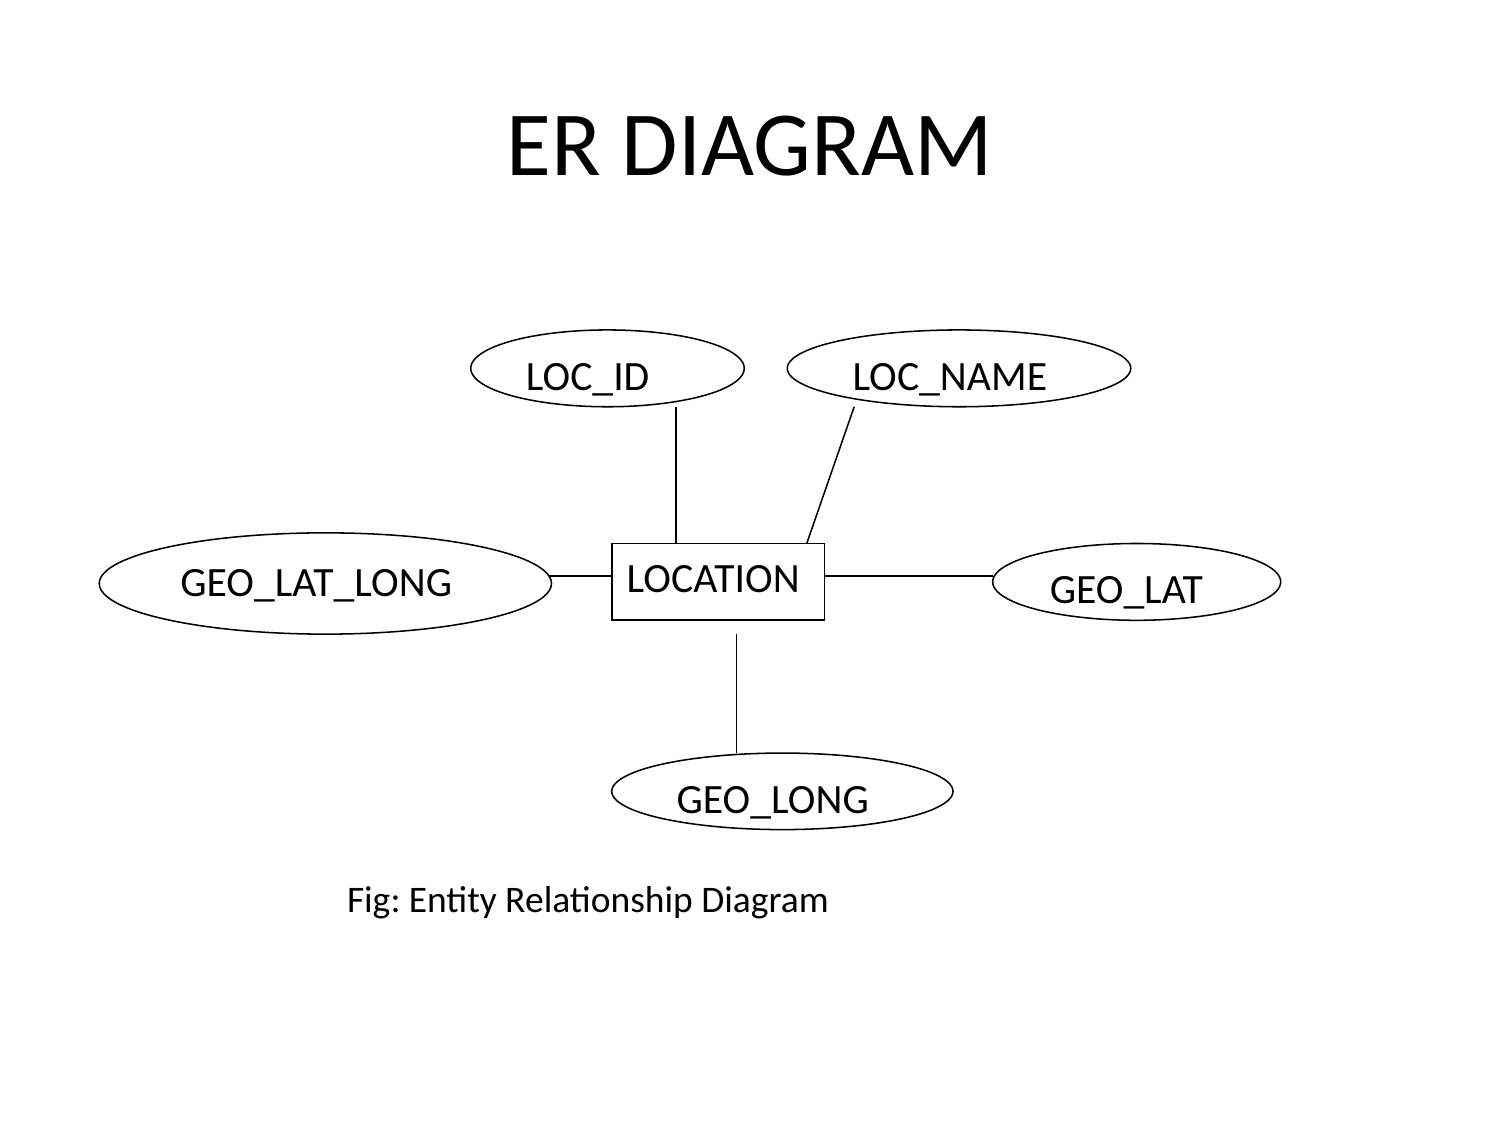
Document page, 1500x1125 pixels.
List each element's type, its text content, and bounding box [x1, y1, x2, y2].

text_box Fig: Entity Relationship Diagram [332, 867, 854, 928]
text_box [806, 406, 855, 544]
title ER DIAGRAM [75, 45, 1425, 233]
text_box GEO_LAT_LONG [99, 532, 552, 635]
text_box LOC_ID [470, 329, 745, 407]
text_box LOC_NAME [787, 329, 1131, 407]
text_box GEO_LAT [992, 543, 1281, 621]
text_box LOCATION [611, 543, 825, 621]
text_box GEO_LONG [611, 753, 954, 830]
